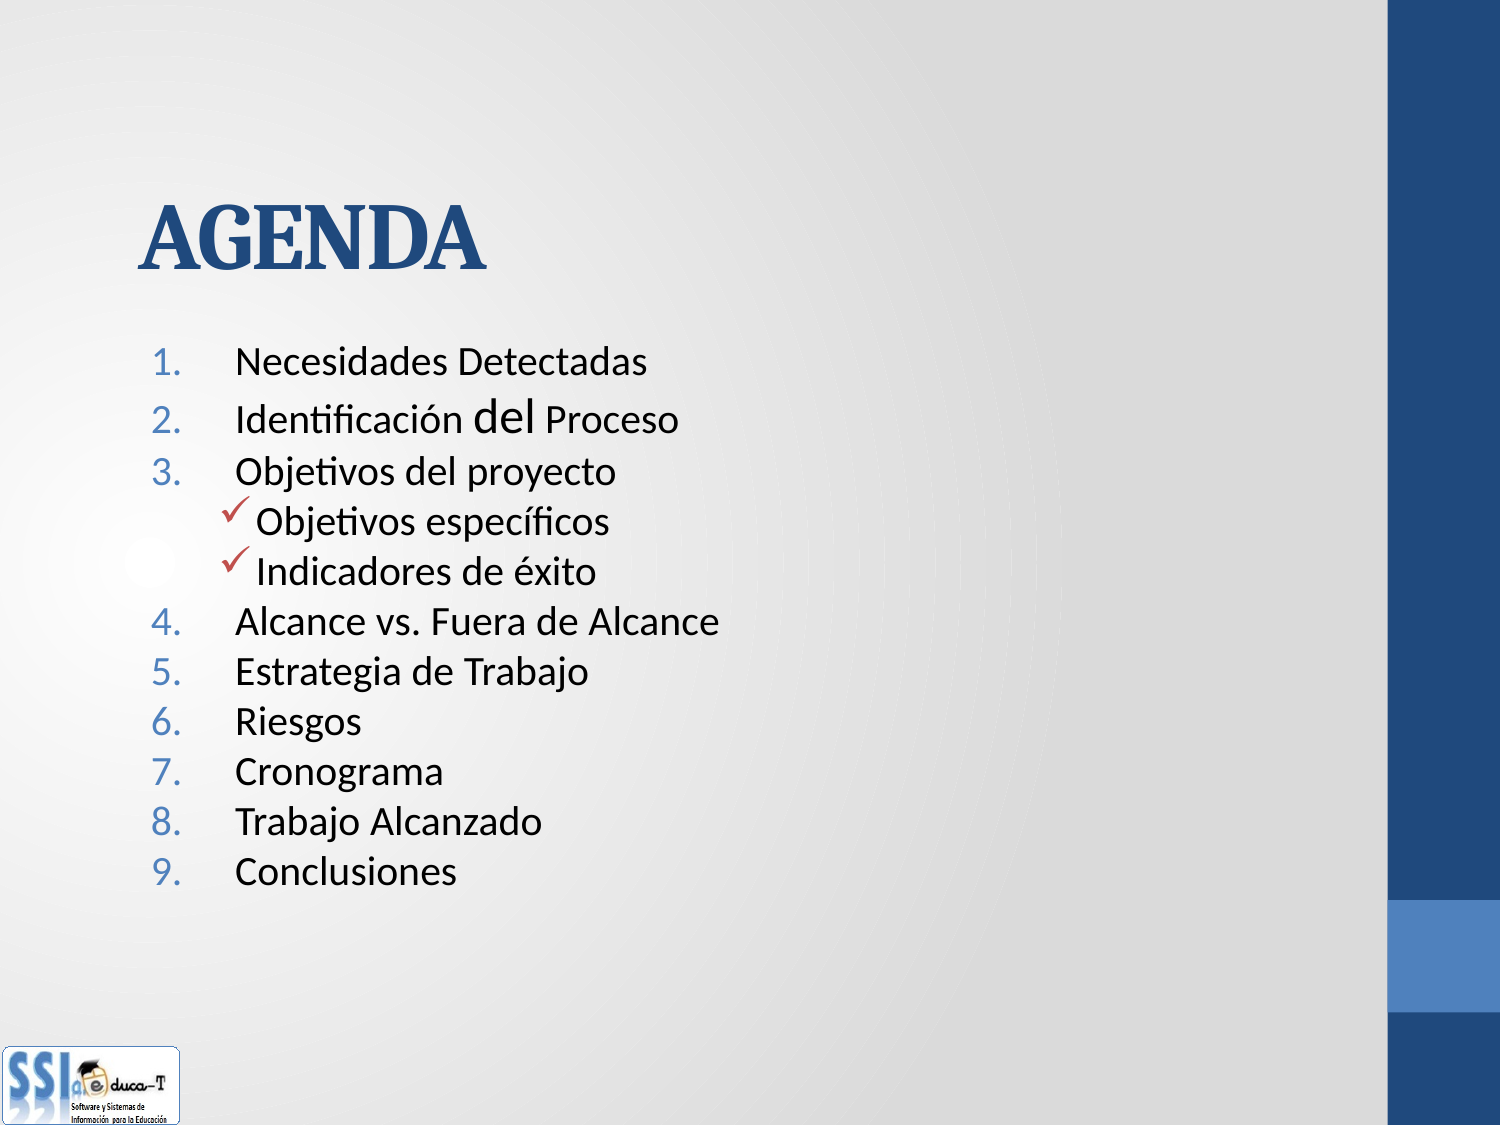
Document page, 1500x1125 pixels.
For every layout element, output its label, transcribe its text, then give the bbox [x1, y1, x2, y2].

picture [1, 1046, 181, 1125]
title AGENDA [123, 137, 1474, 325]
list Necesidades Detectadas Identificación del Proceso Objetivos del proyecto Objetivos específicos Indicadores de éxito Alcance vs. Fuera de Alcance Estrategia de Trabajo Riesgos Cronograma Trabajo Alcanzado Conclusiones [135, 326, 798, 929]
